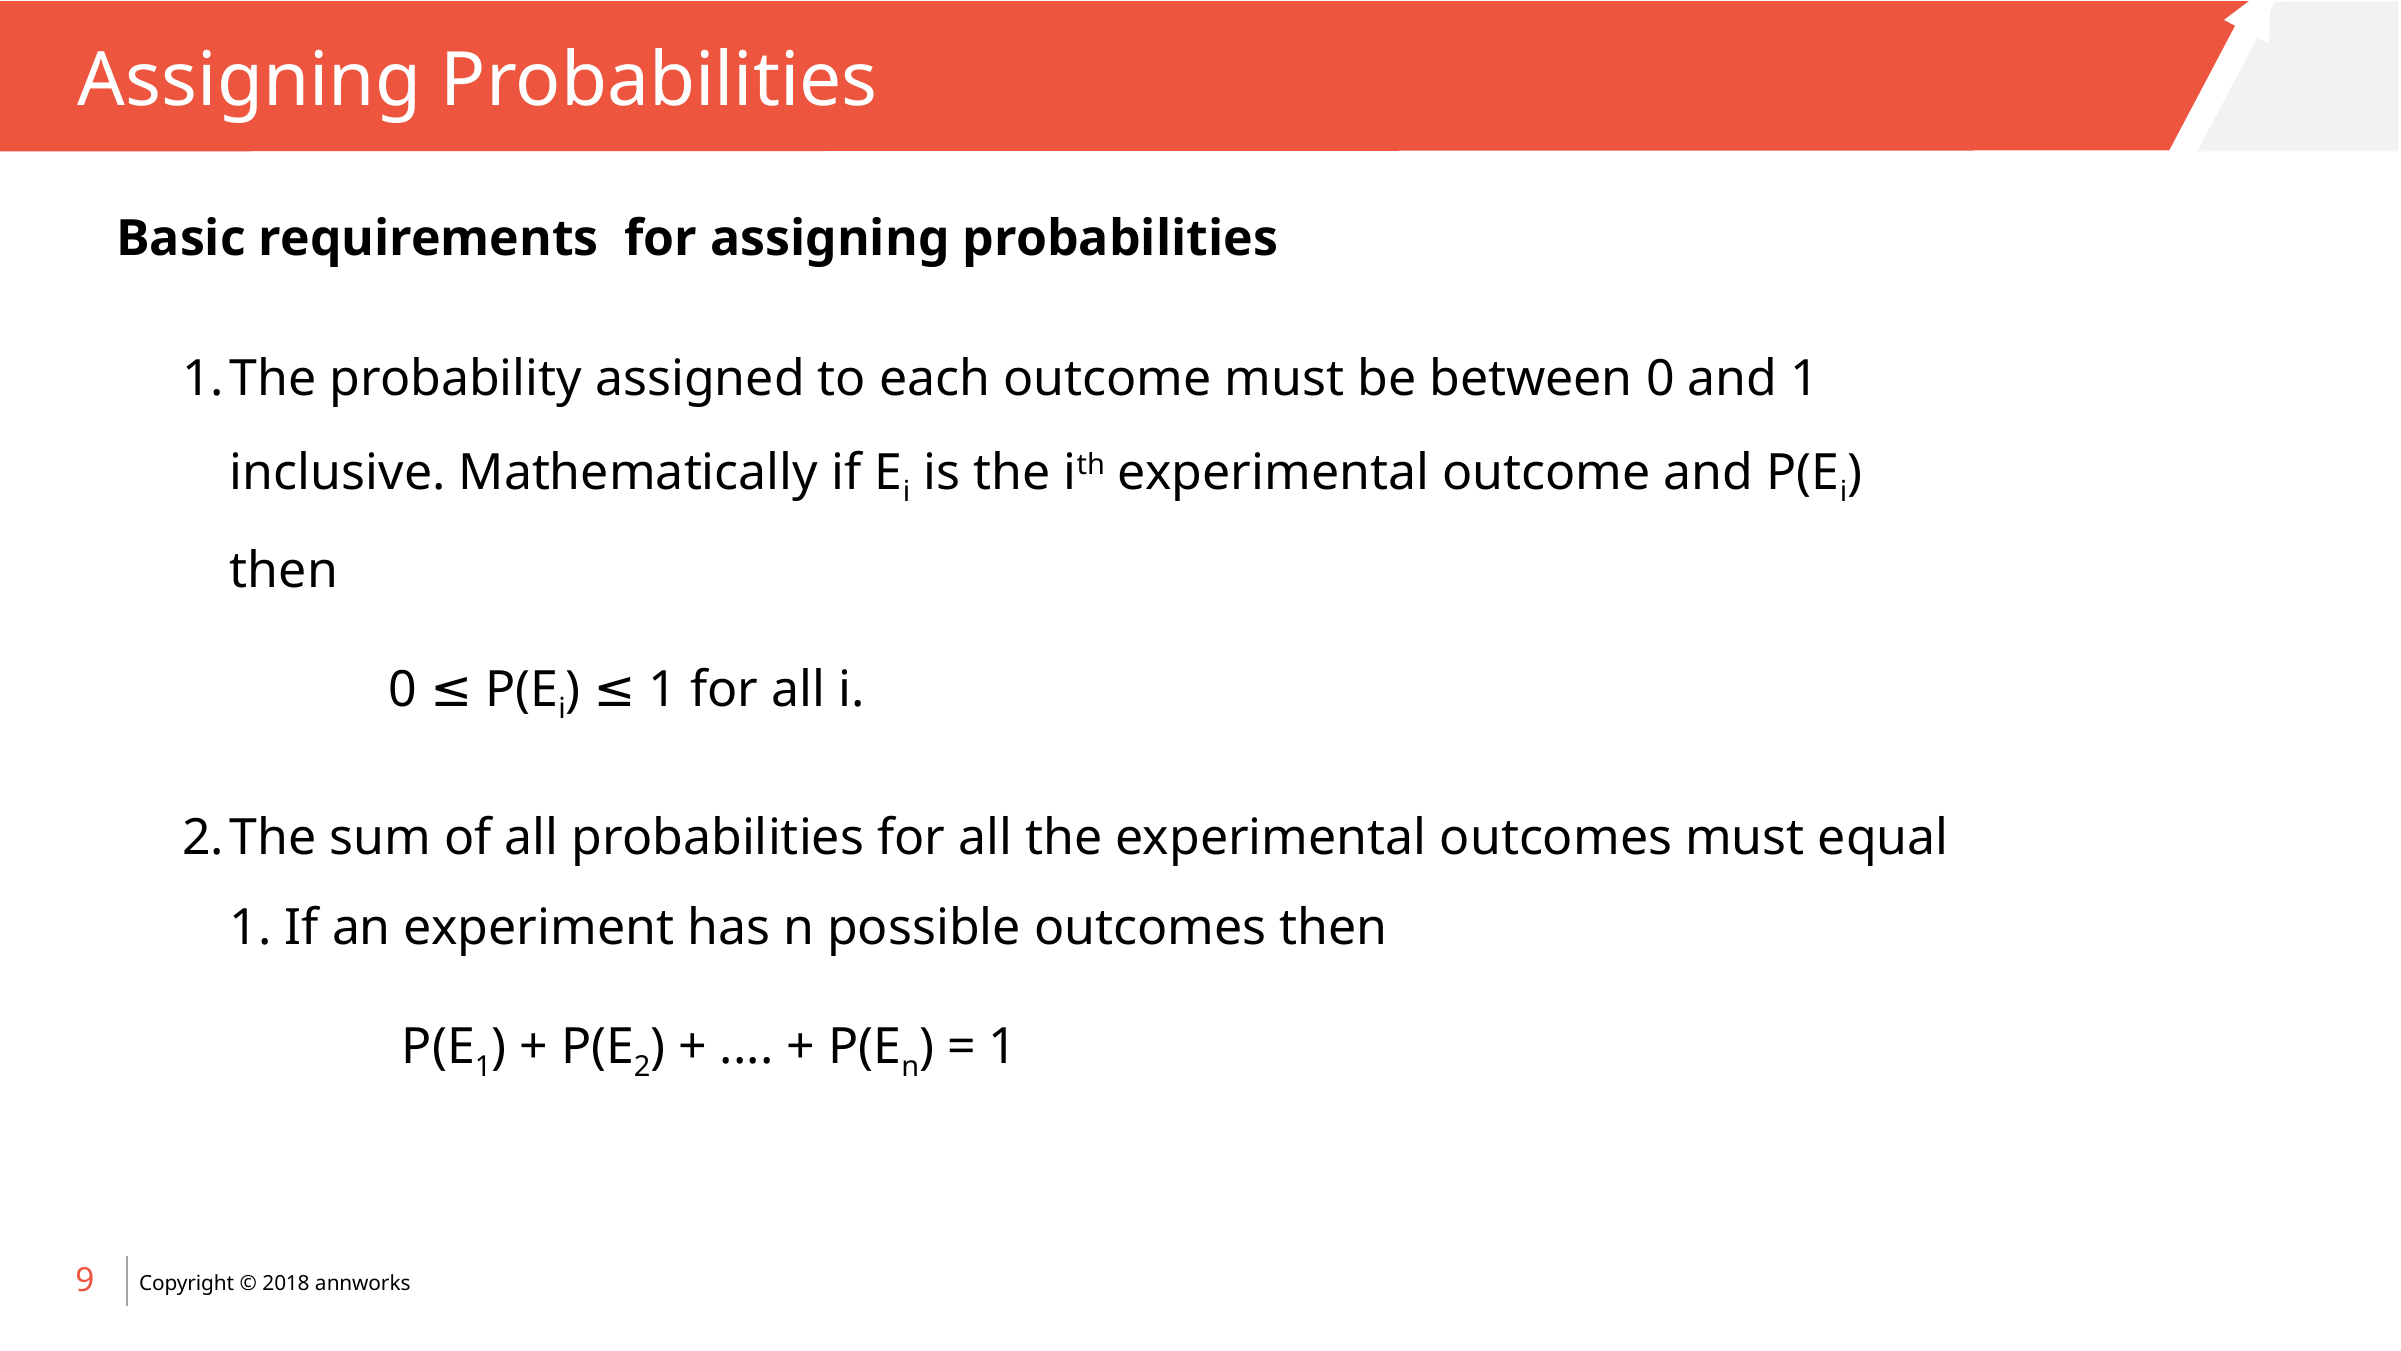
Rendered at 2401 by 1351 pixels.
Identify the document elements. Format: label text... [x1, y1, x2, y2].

slide_number 9 [75, 1260, 117, 1302]
title Assigning Probabilities [77, 24, 2328, 126]
text_box Basic requirements for assigning probabilities The probability assigned to each outcome must be between 0 and 1 inclusive. Mathematically if Ei is the ith experimental outcome and P(Ei) then 0 ≤ P(Ei) ≤ 1 for all i. The sum of all probabilities for all the experimental outcomes must equal 1. If an experiment has n possible outcomes then P(E1) + P(E2) + .... + P(En) = 1 [101, 167, 2004, 1090]
